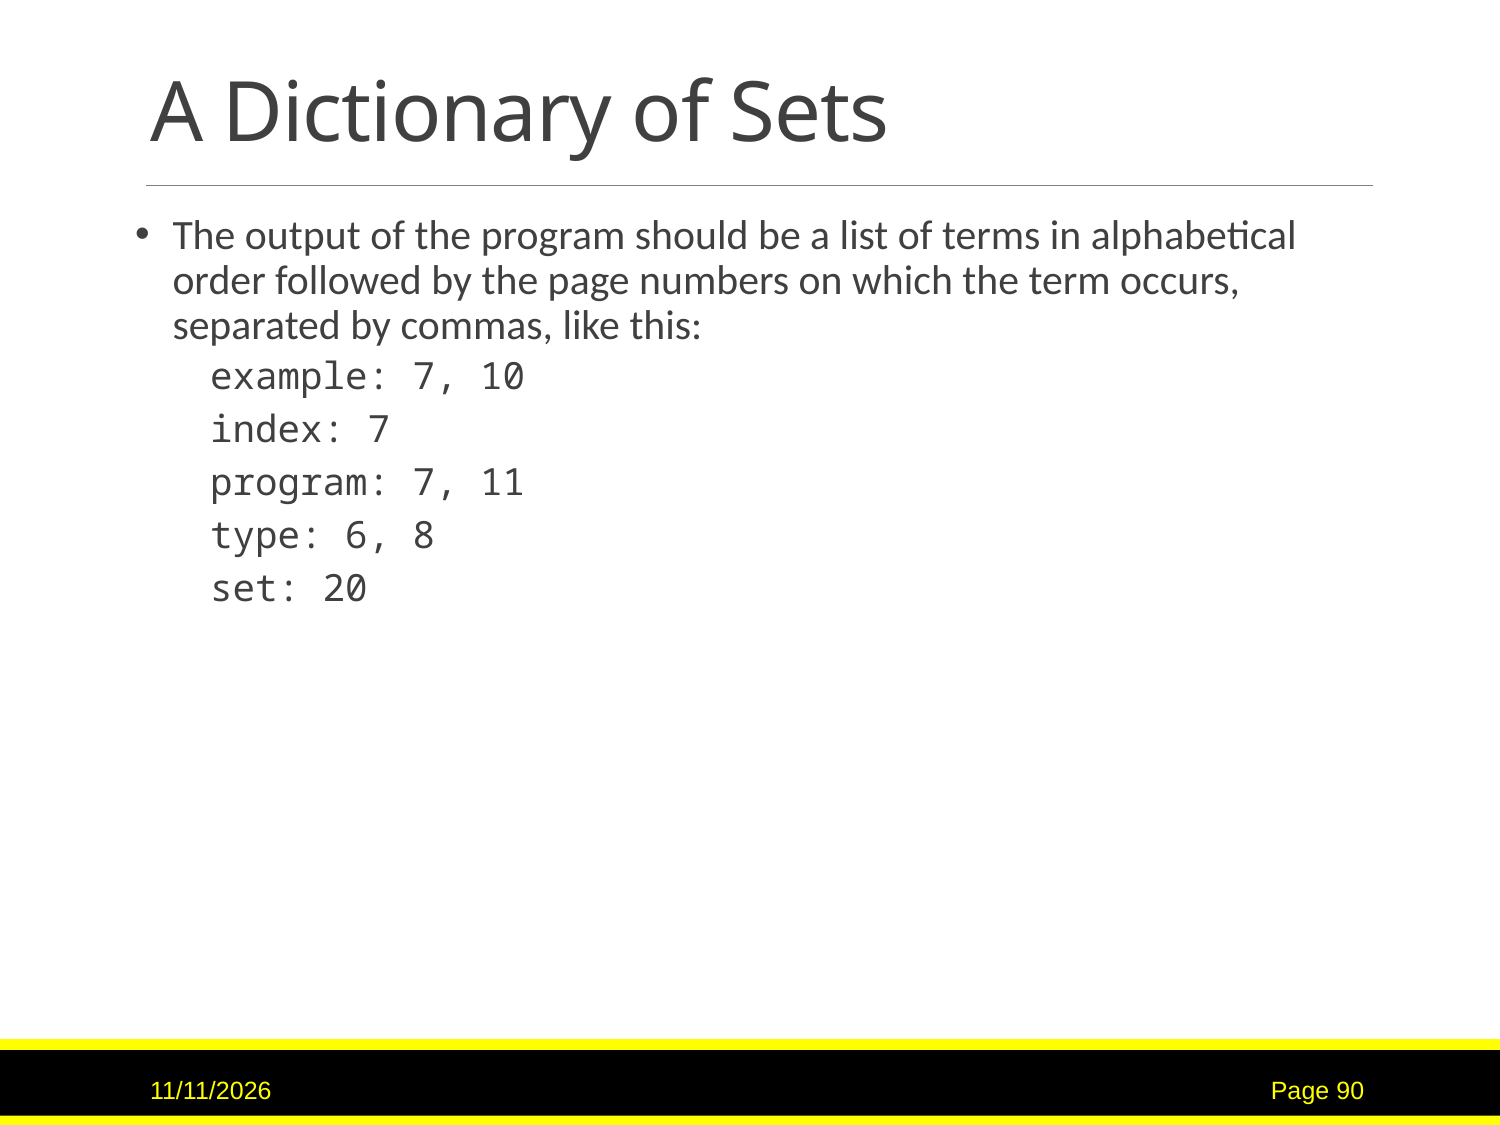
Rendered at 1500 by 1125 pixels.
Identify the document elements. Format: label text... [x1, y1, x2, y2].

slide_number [135, 1059, 440, 1120]
list The output of the program should be a list of terms in alphabetical order followed by the page numbers on which the term occurs, separated by commas, like this: example: 7, 10 index: 7 program: 7, 11 type: 6, 8 set: 20 [135, 205, 1373, 963]
slide_number Page 90 [1218, 1059, 1380, 1120]
title A Dictionary of Sets [135, 47, 1373, 167]
